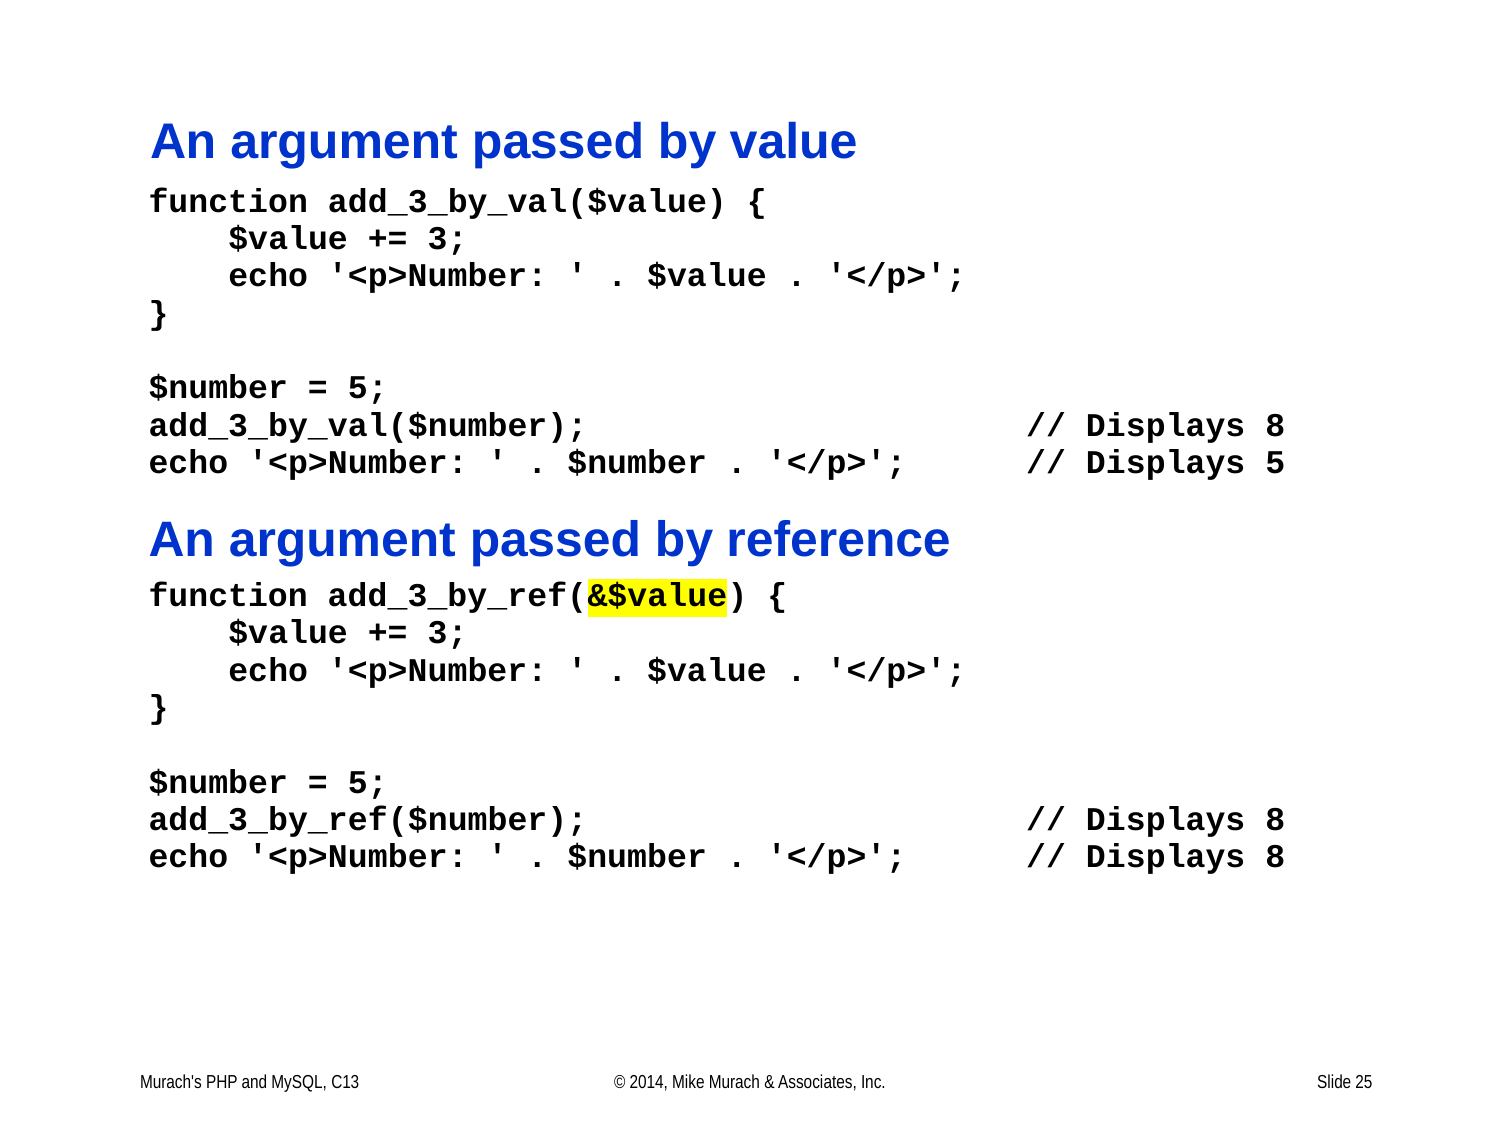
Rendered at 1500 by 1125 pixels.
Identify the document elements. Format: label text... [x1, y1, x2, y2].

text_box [149, 112, 1128, 183]
footer © 2014, Mike Murach & Associates, Inc. [474, 1025, 1025, 1100]
slide_number Slide 25 [1074, 1025, 1388, 1100]
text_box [148, 184, 1345, 974]
slide_number Murach's PHP and MySQL, C13 [125, 1025, 450, 1100]
